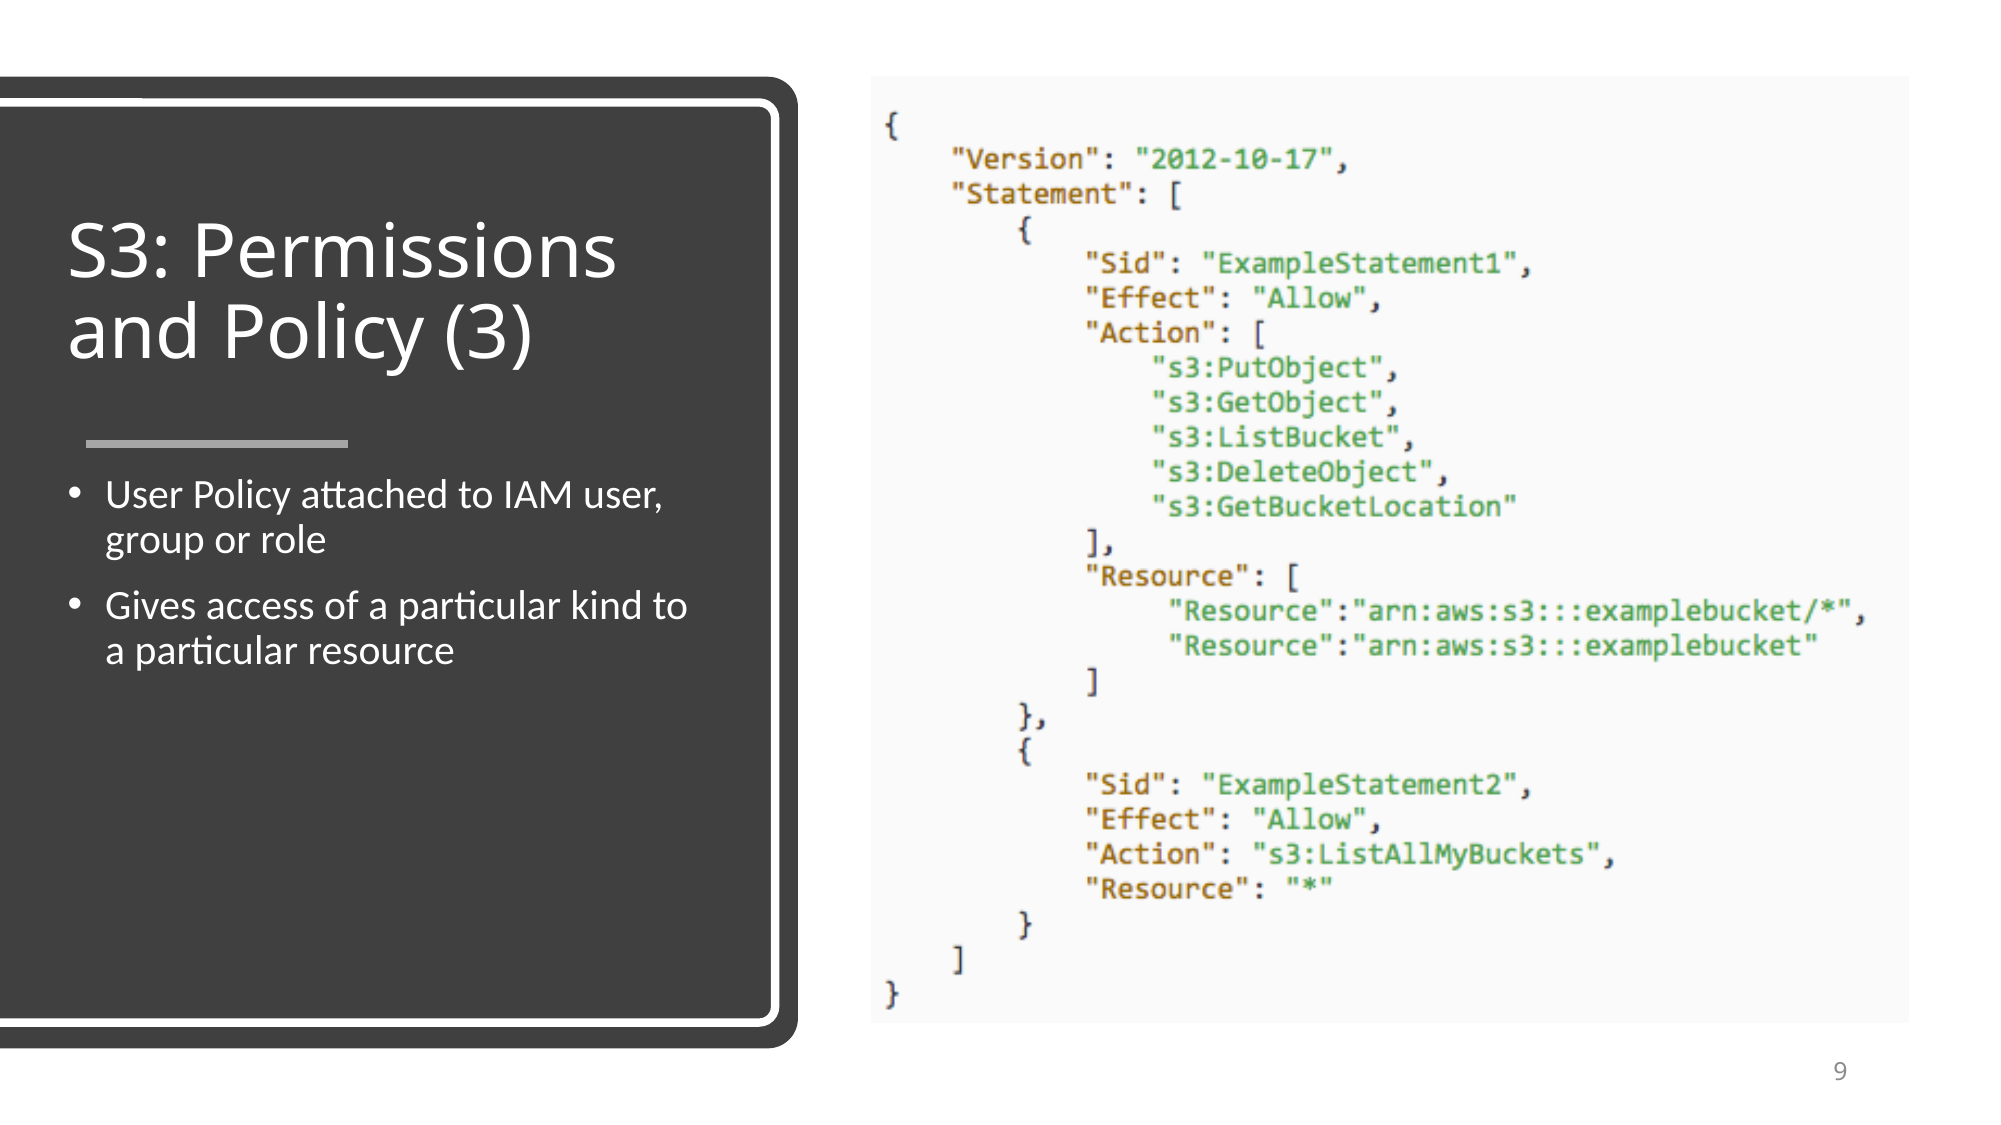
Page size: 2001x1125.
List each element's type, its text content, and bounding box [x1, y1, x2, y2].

text_box [0, 75, 799, 1050]
list User Policy attached to IAM user, group or role Gives access of a particular kind to a particular resource [52, 464, 725, 964]
text_box [0, 101, 777, 1024]
picture [871, 76, 1909, 1023]
slide_number 9 [1412, 1042, 1863, 1103]
title S3: Permissions and Policy (3) [52, 160, 725, 428]
